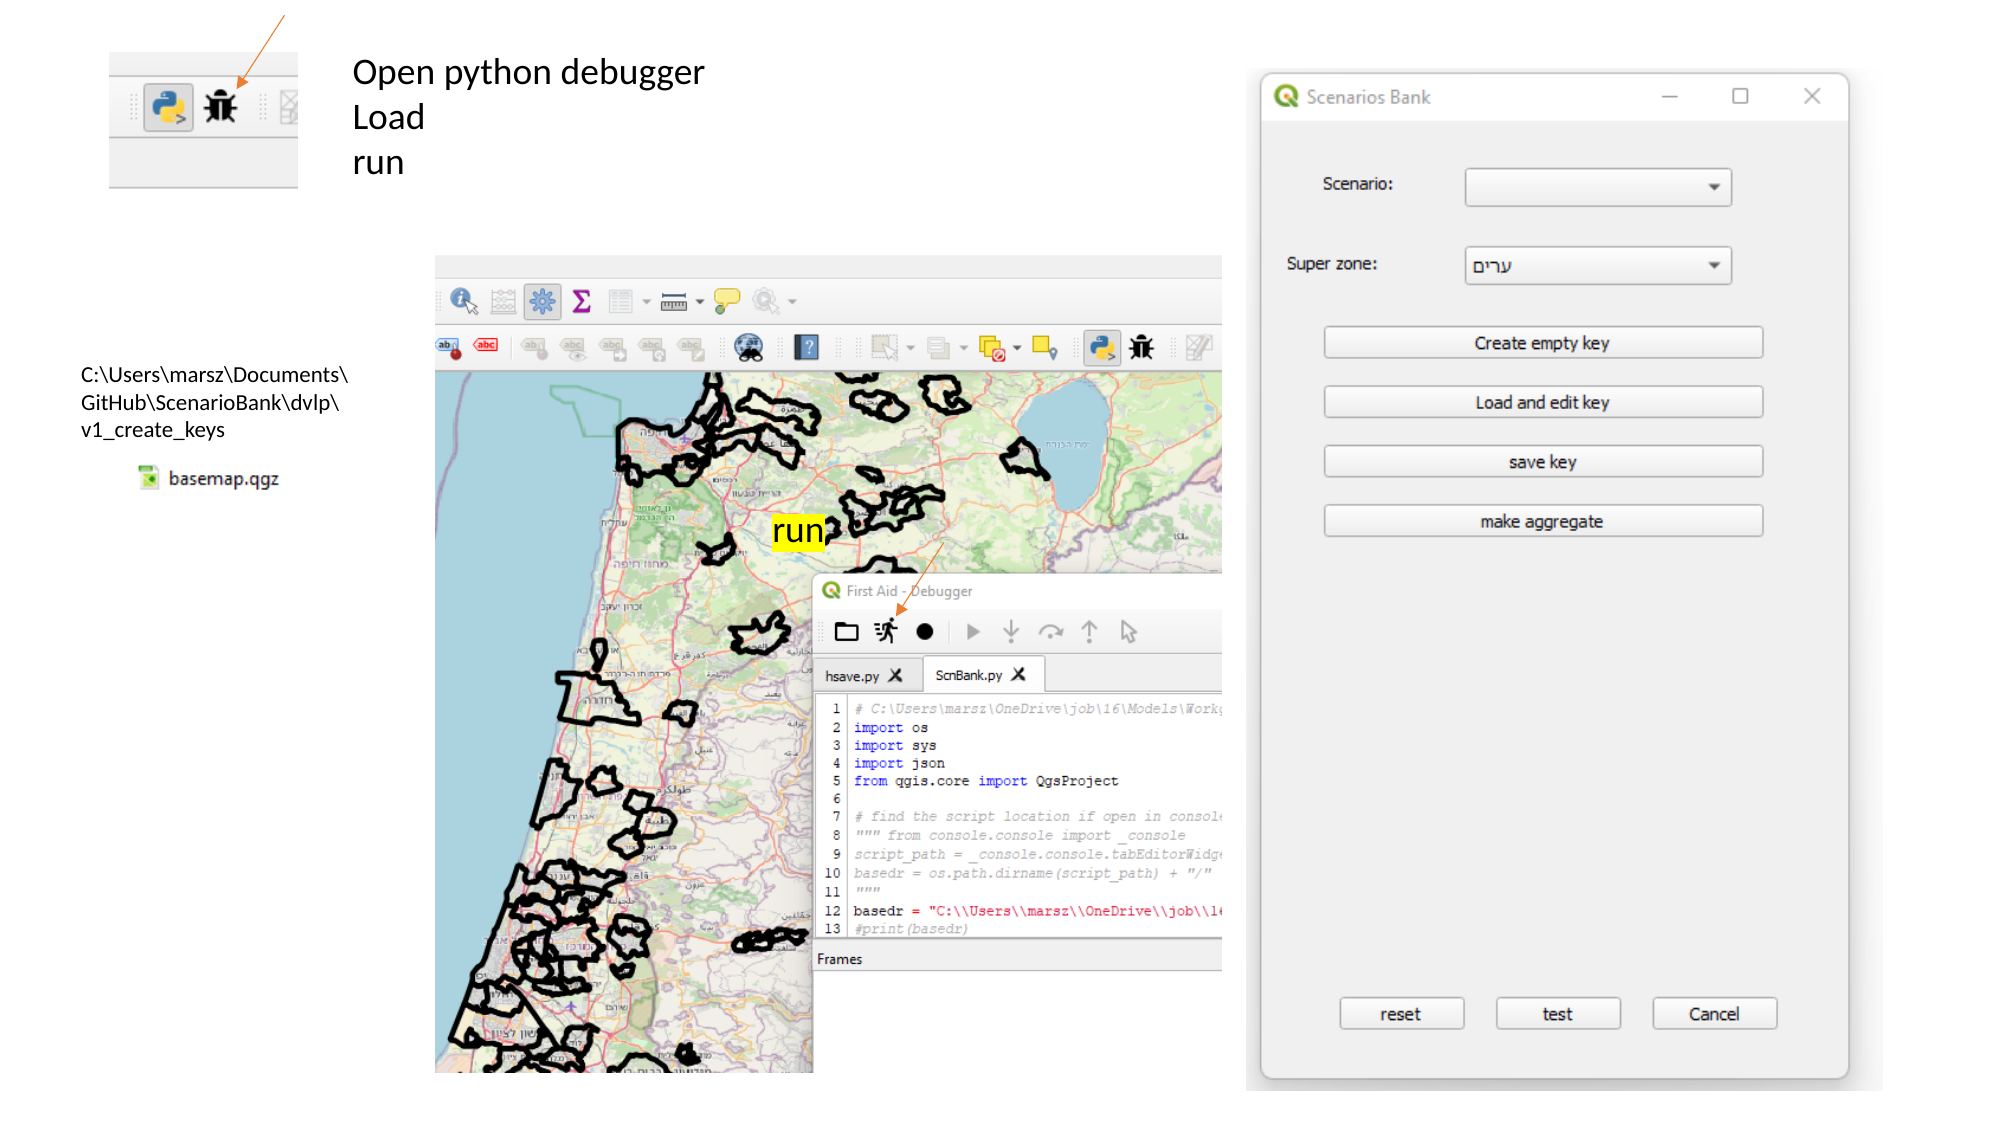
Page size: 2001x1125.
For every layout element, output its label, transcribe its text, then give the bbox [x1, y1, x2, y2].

text_box Open python debugger Load run [337, 39, 722, 190]
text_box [895, 542, 944, 617]
picture [117, 450, 315, 498]
text_box C:\Users\marsz\Documents\GitHub\ScenarioBank\dvlp\v1_create_keys [66, 352, 407, 450]
picture [1246, 68, 1883, 1091]
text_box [236, 15, 285, 90]
picture [435, 247, 1222, 1073]
picture [109, 52, 298, 192]
